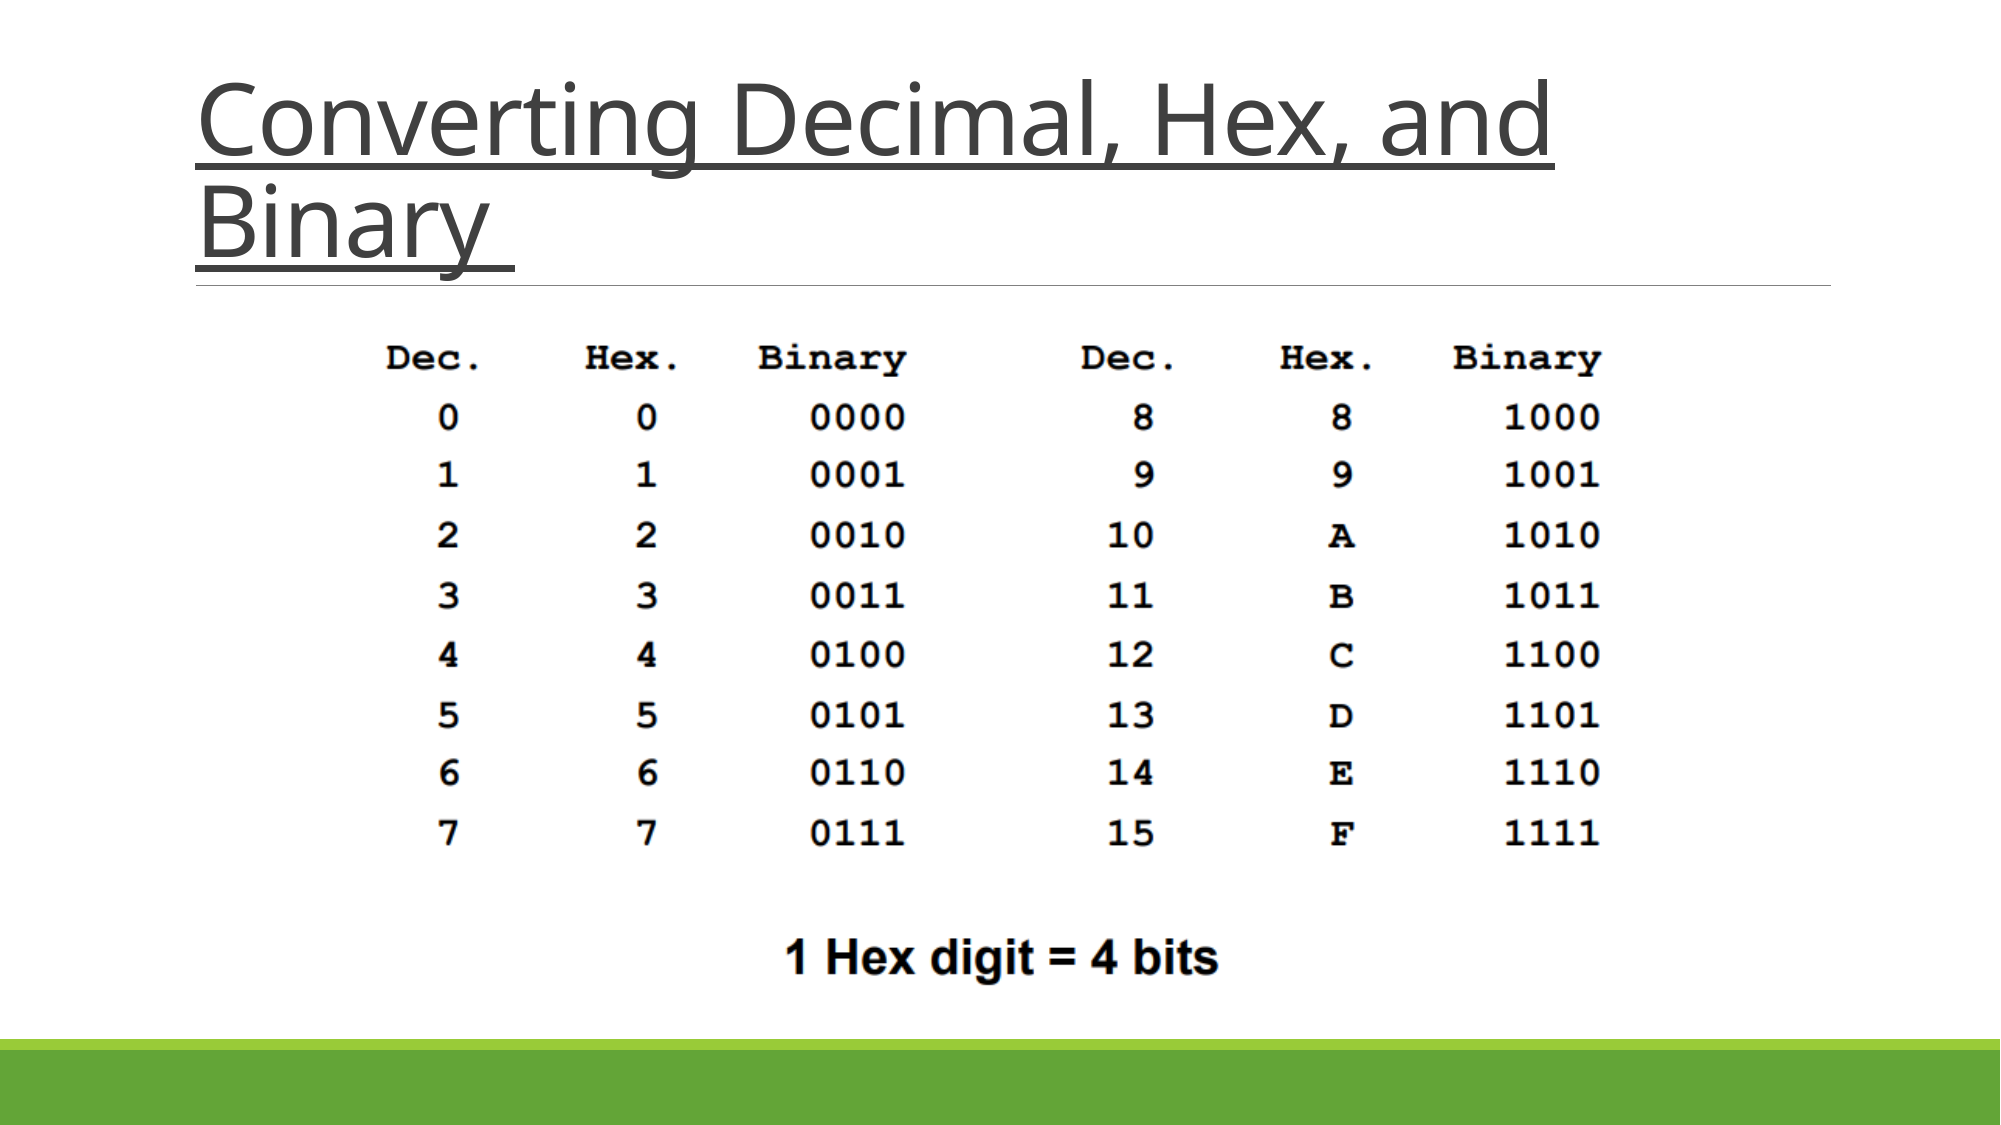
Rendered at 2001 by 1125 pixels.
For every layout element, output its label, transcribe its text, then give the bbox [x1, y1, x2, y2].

title Converting Decimal, Hex, and Binary [180, 47, 1830, 285]
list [362, 331, 1638, 993]
